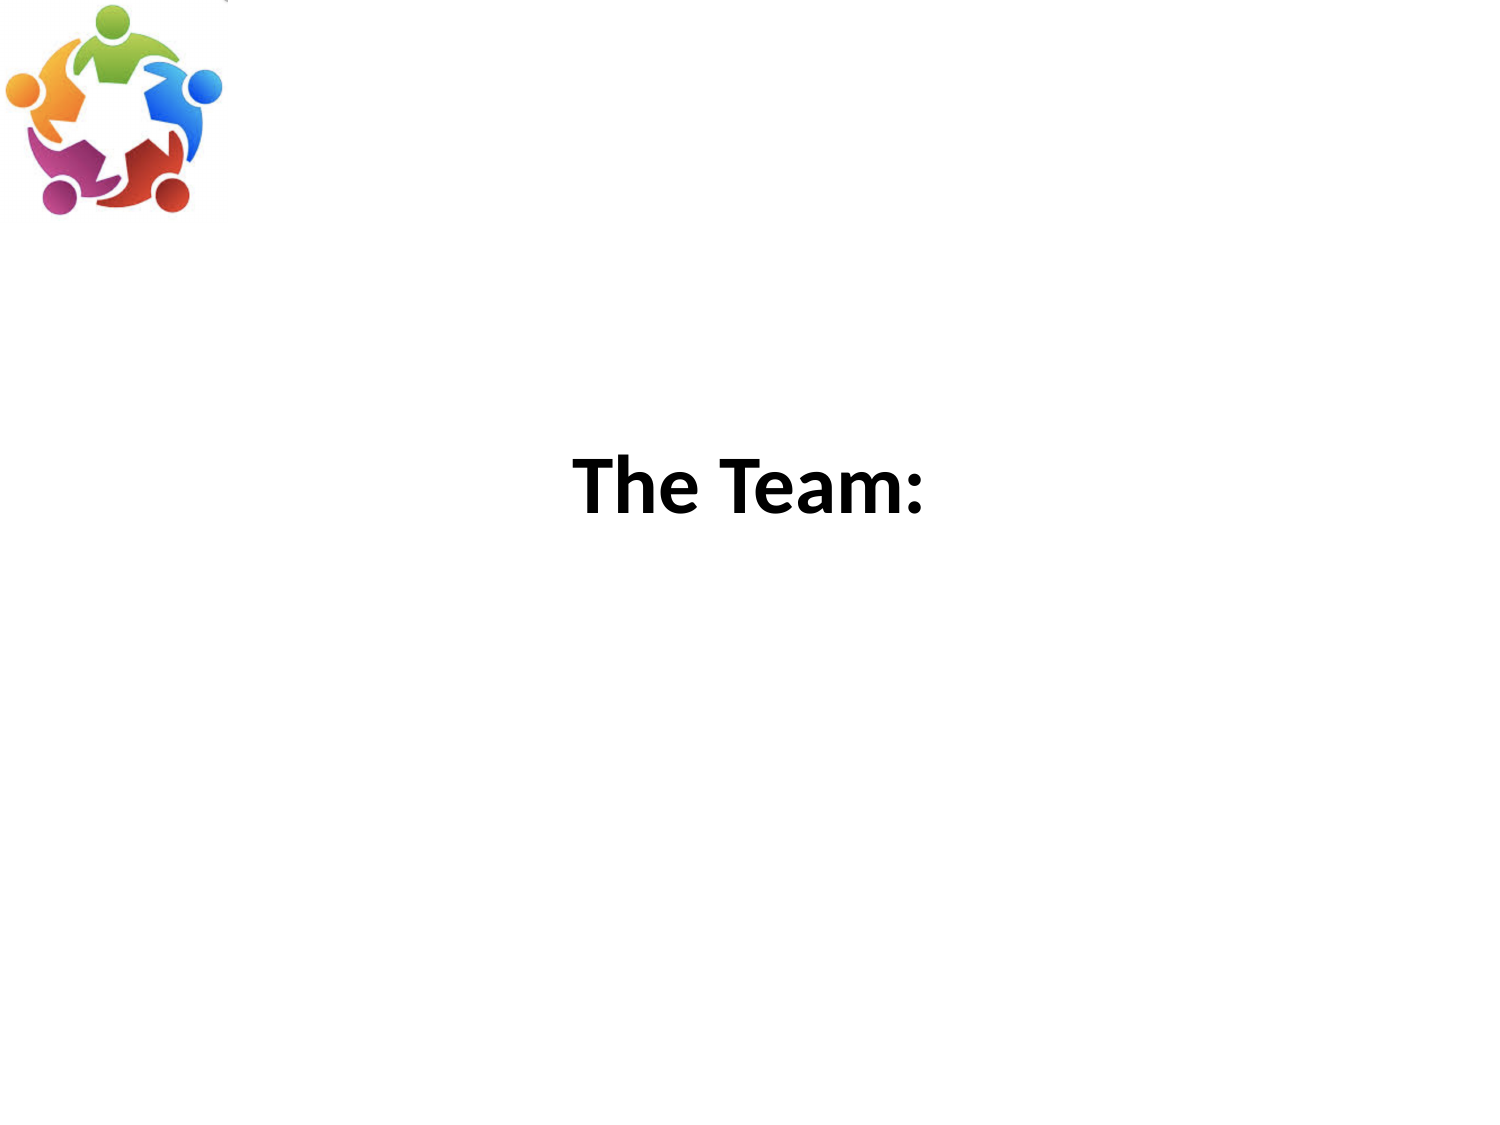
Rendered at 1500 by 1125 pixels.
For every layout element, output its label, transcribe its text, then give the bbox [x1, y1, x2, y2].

picture [0, 0, 228, 223]
title The Team: [75, 386, 1425, 575]
